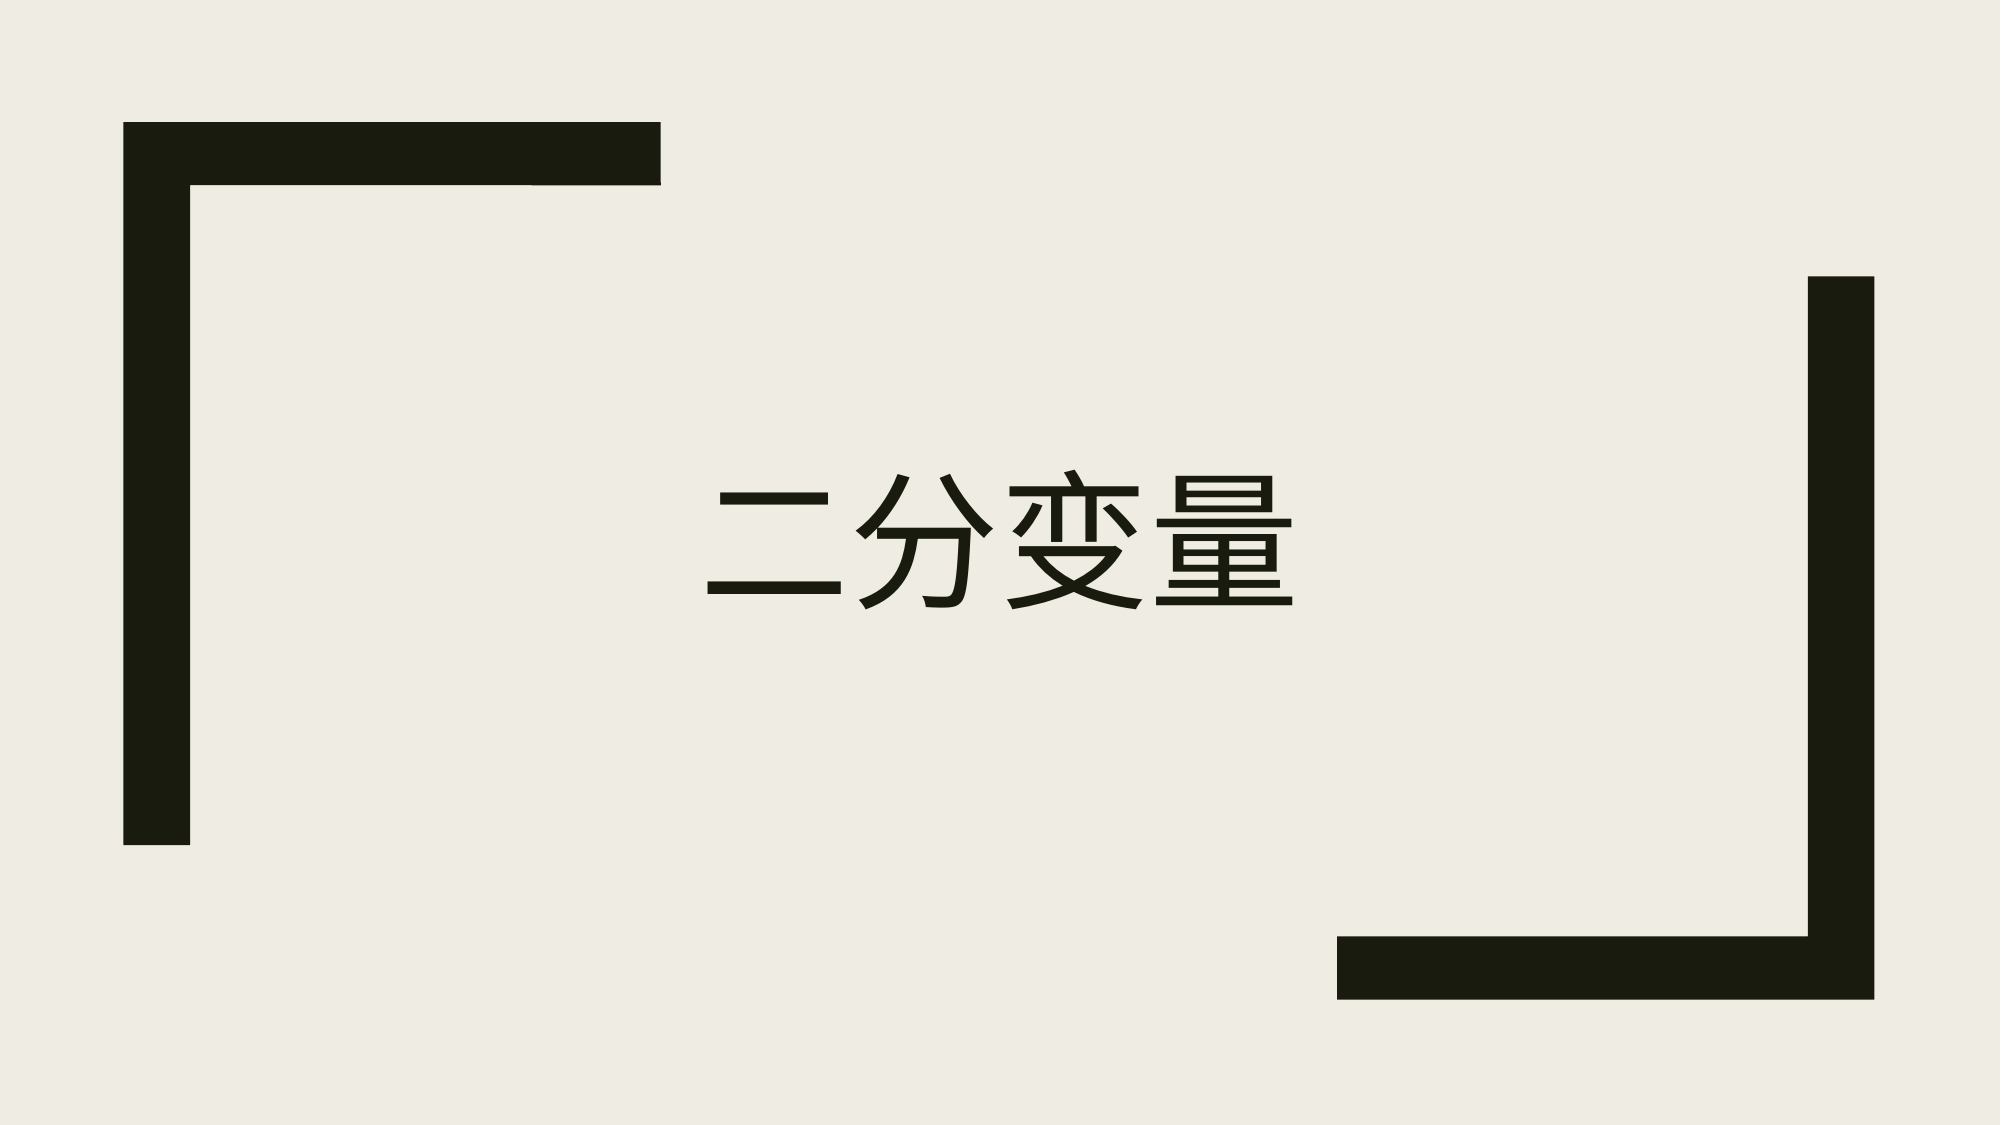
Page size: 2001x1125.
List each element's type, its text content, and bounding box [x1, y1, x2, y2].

title 二分变量 [314, 293, 1686, 638]
